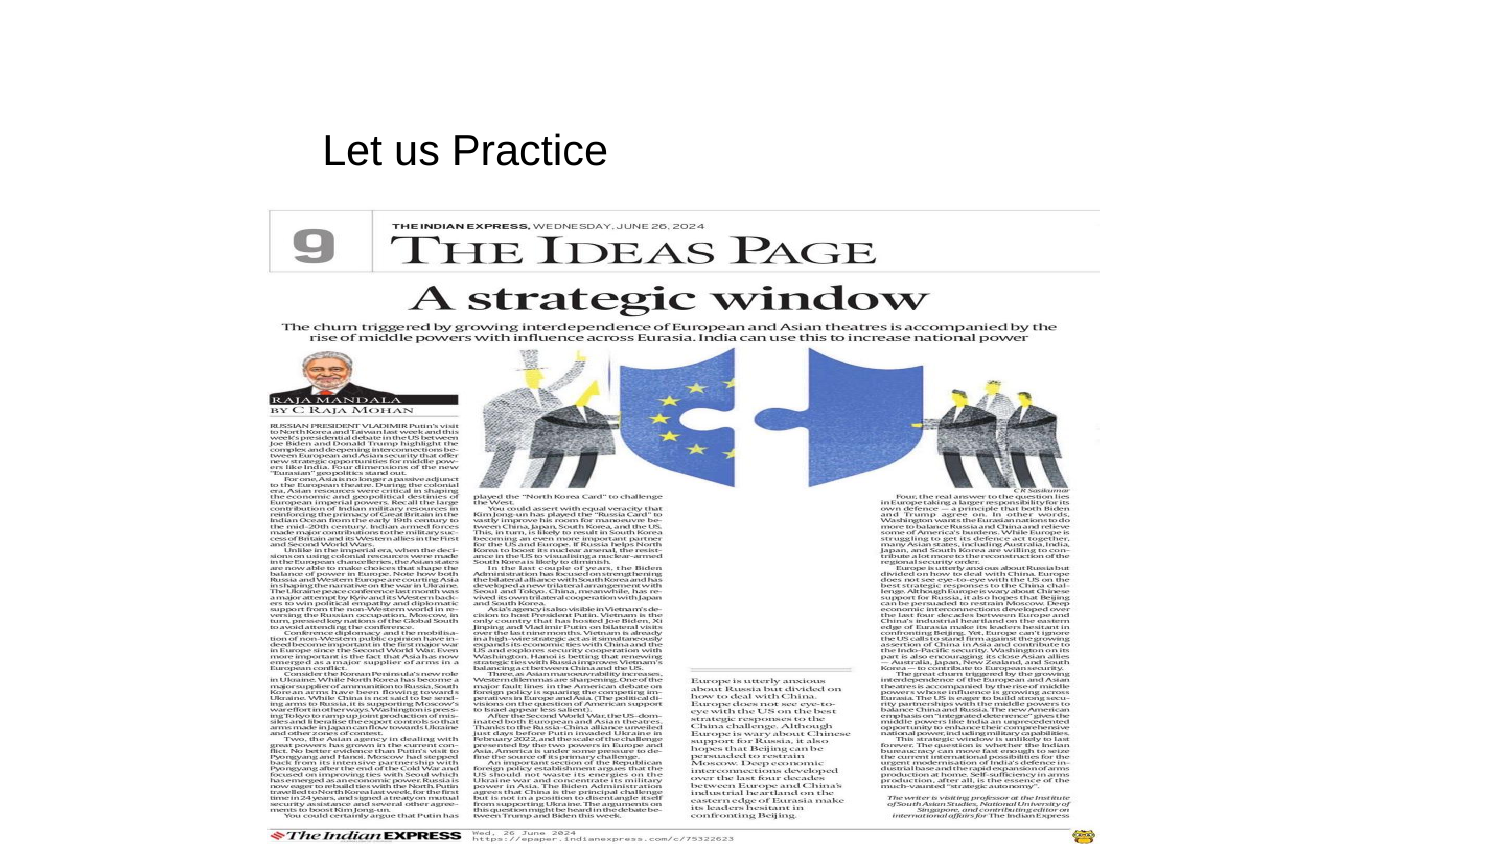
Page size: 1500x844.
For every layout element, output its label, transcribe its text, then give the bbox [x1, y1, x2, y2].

picture [266, 202, 1101, 844]
title Let us Practice [51, 107, 1449, 190]
